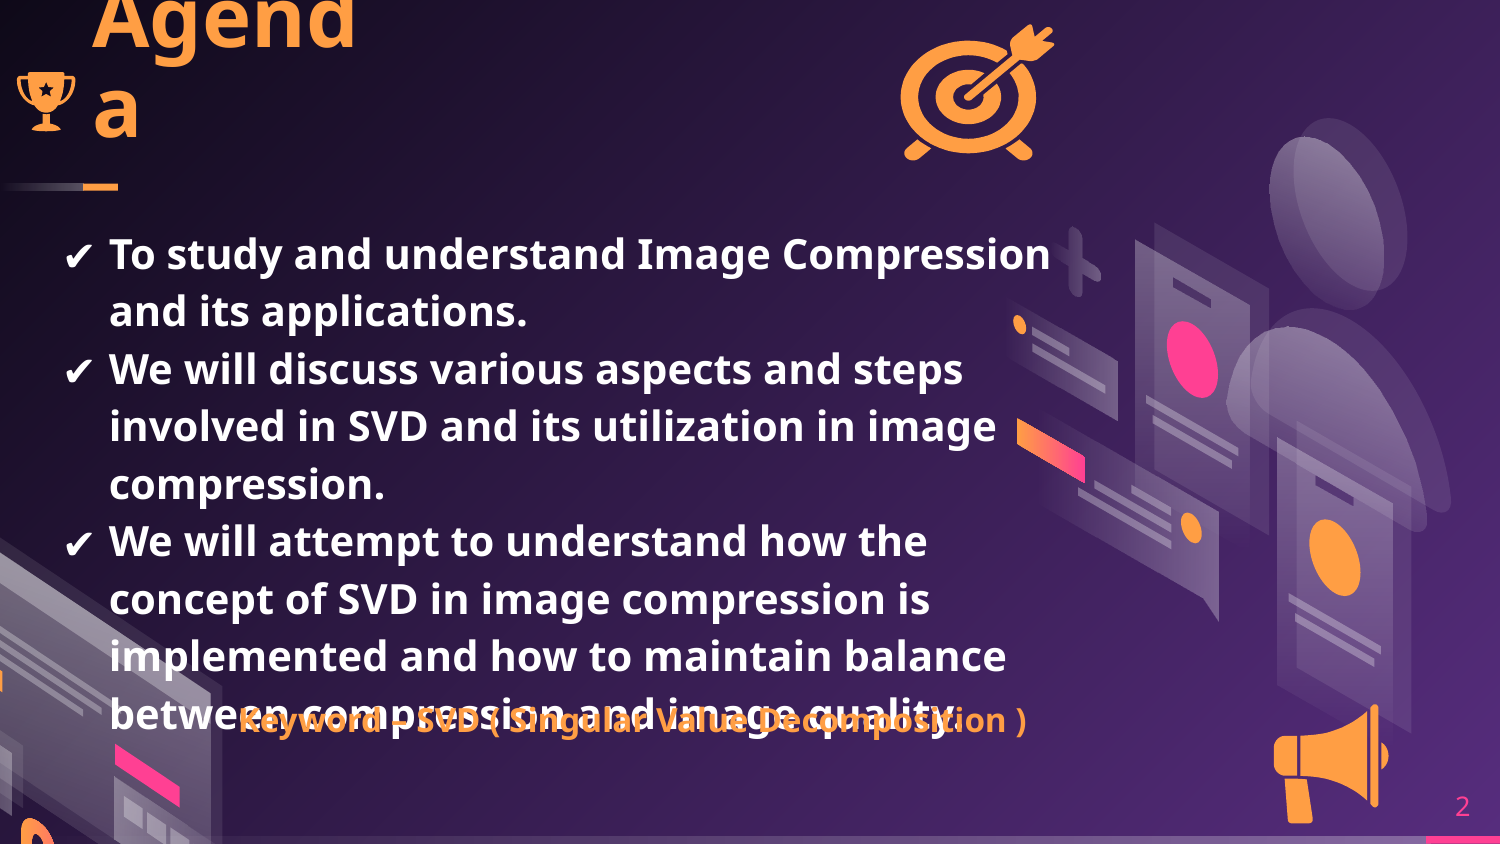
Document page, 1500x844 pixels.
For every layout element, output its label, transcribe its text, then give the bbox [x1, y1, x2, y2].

text_box Keyword – SVD ( Singular Value Decomposition ) [245, 674, 997, 740]
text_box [1002, 117, 1452, 751]
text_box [1273, 704, 1389, 824]
list To study and understand Image Compression and its applications. We will discuss various aspects and steps involved in SVD and its utilization in image compression. We will attempt to understand how the concept of SVD in image compression is implemented and how to maintain balance between compression and image quality. [43, 220, 997, 674]
title Agenda [92, 31, 394, 156]
slide_number ‹#› [1426, 779, 1500, 837]
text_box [16, 71, 76, 132]
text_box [900, 24, 1055, 161]
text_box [0, 519, 241, 844]
